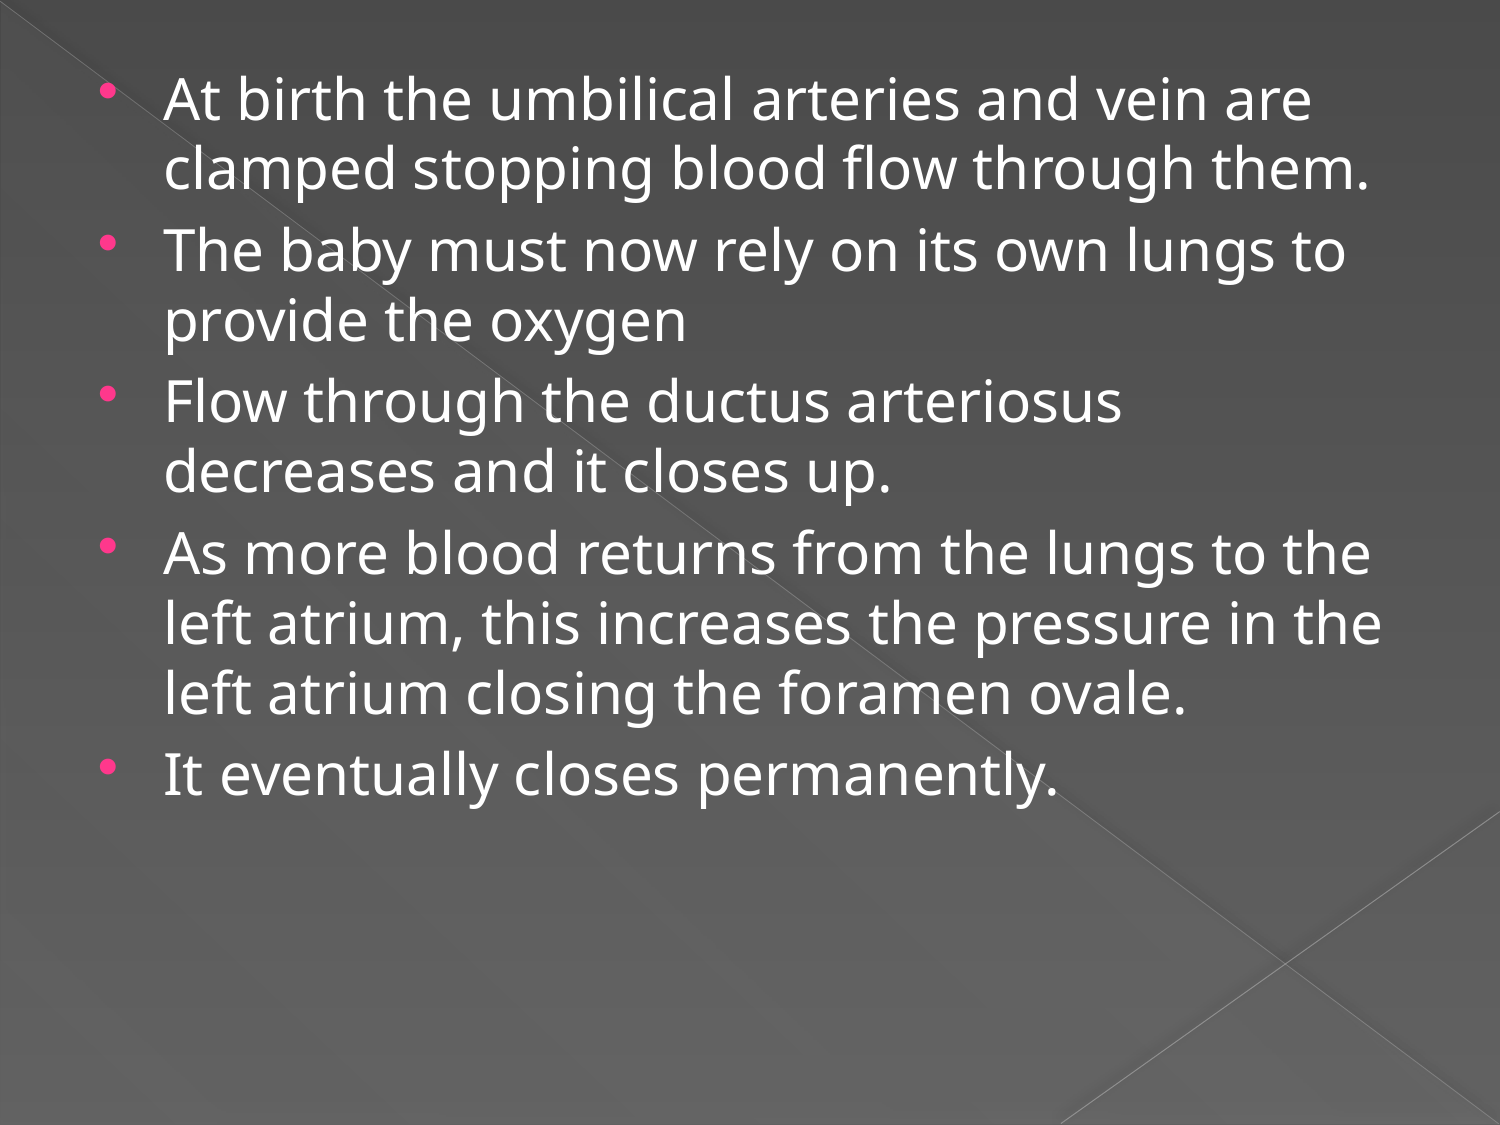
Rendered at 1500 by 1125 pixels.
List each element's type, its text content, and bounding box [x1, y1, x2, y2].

list At birth the umbilical arteries and vein are clamped stopping blood flow through them. The baby must now rely on its own lungs to provide the oxygen Flow through the ductus arteriosus decreases and it closes up. As more blood returns from the lungs to the left atrium, this increases the pressure in the left atrium closing the foramen ovale. It eventually closes permanently. [75, 54, 1425, 1005]
